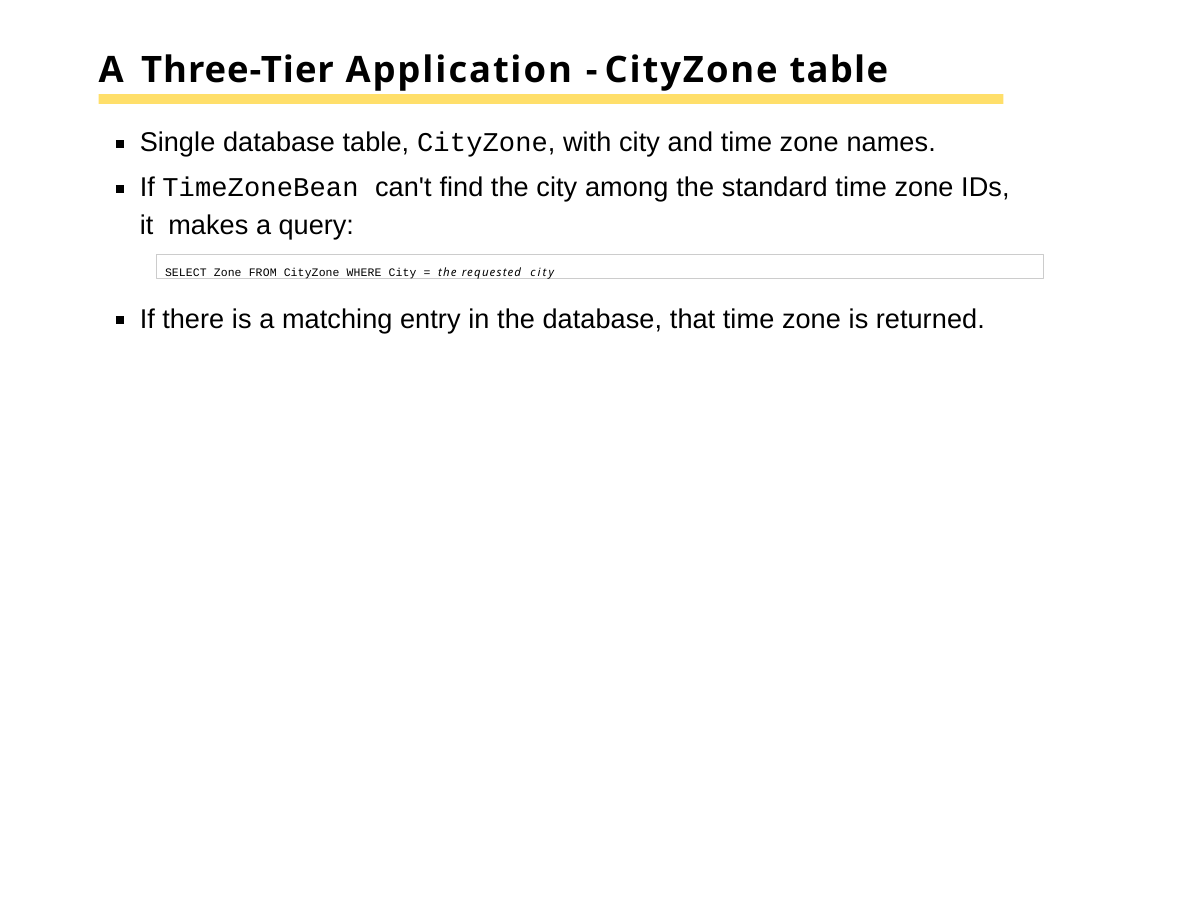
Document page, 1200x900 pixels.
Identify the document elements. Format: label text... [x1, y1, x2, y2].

text_box If there is a matching entry in the database, that time zone is returned. [137, 301, 993, 334]
text_box SELECT Zone FROM CityZone WHERE City = the requested city [156, 254, 1044, 279]
title A Three-Tier Application - CityZone table [96, 45, 1104, 197]
text_box Single database table, CityZone, with city and time zone names. If TimeZoneBean can't find the city among the standard time zone IDs, it makes a query: [137, 124, 1030, 241]
